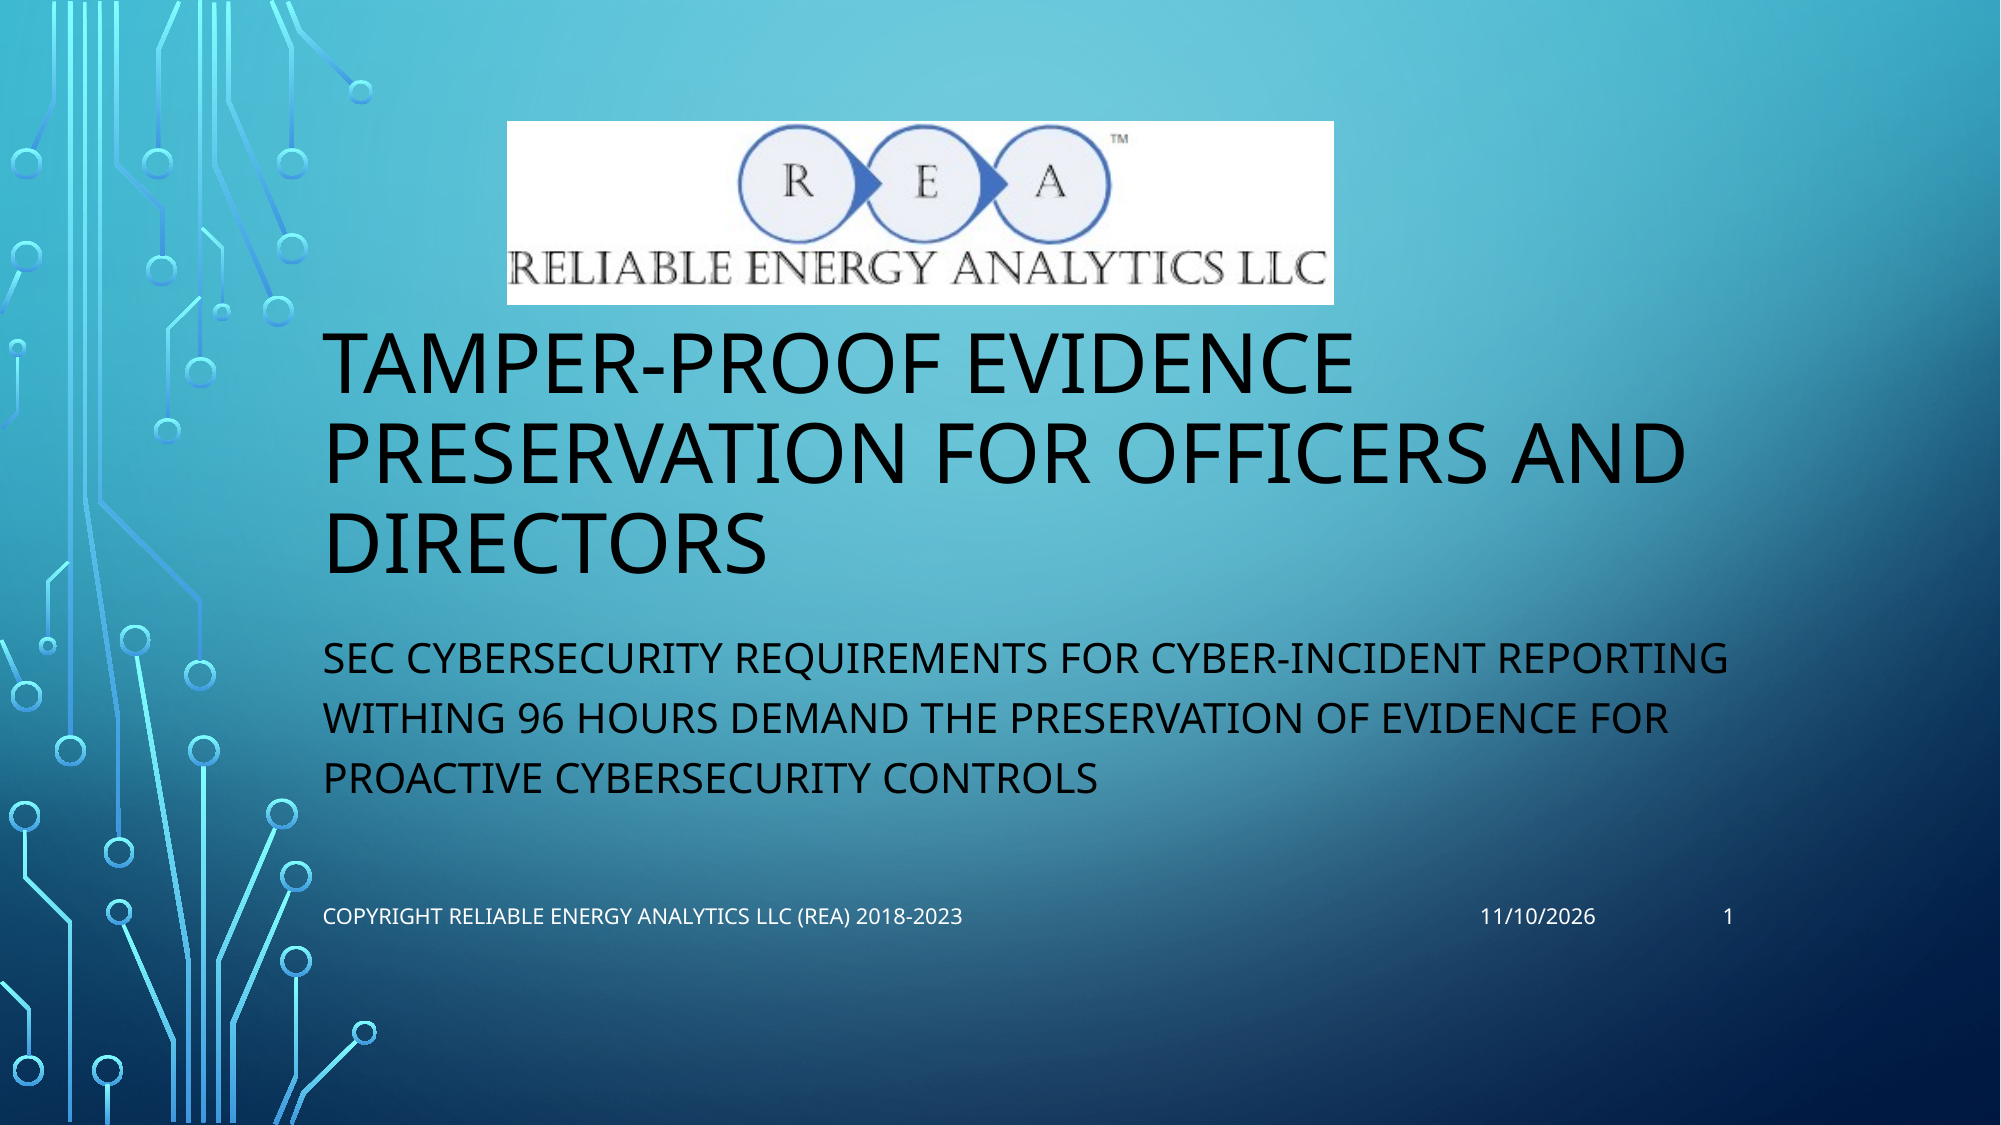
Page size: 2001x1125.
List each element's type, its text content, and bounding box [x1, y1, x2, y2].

slide_number 1 [1623, 887, 1750, 948]
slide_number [1161, 887, 1611, 948]
picture [507, 121, 1334, 299]
subtitle SEC Cybersecurity Requirements for cyber-incident reporting Withing 96 hours Demand the preservation of Evidence for PROACTIVE Cybersecurity Controls [307, 614, 1750, 886]
title Tamper-proof Evidence preservation for Officers and Directors [307, 299, 1750, 599]
footer Copyright Reliable Energy Analytics LLC (REA) 2018-2023 [307, 887, 1149, 948]
